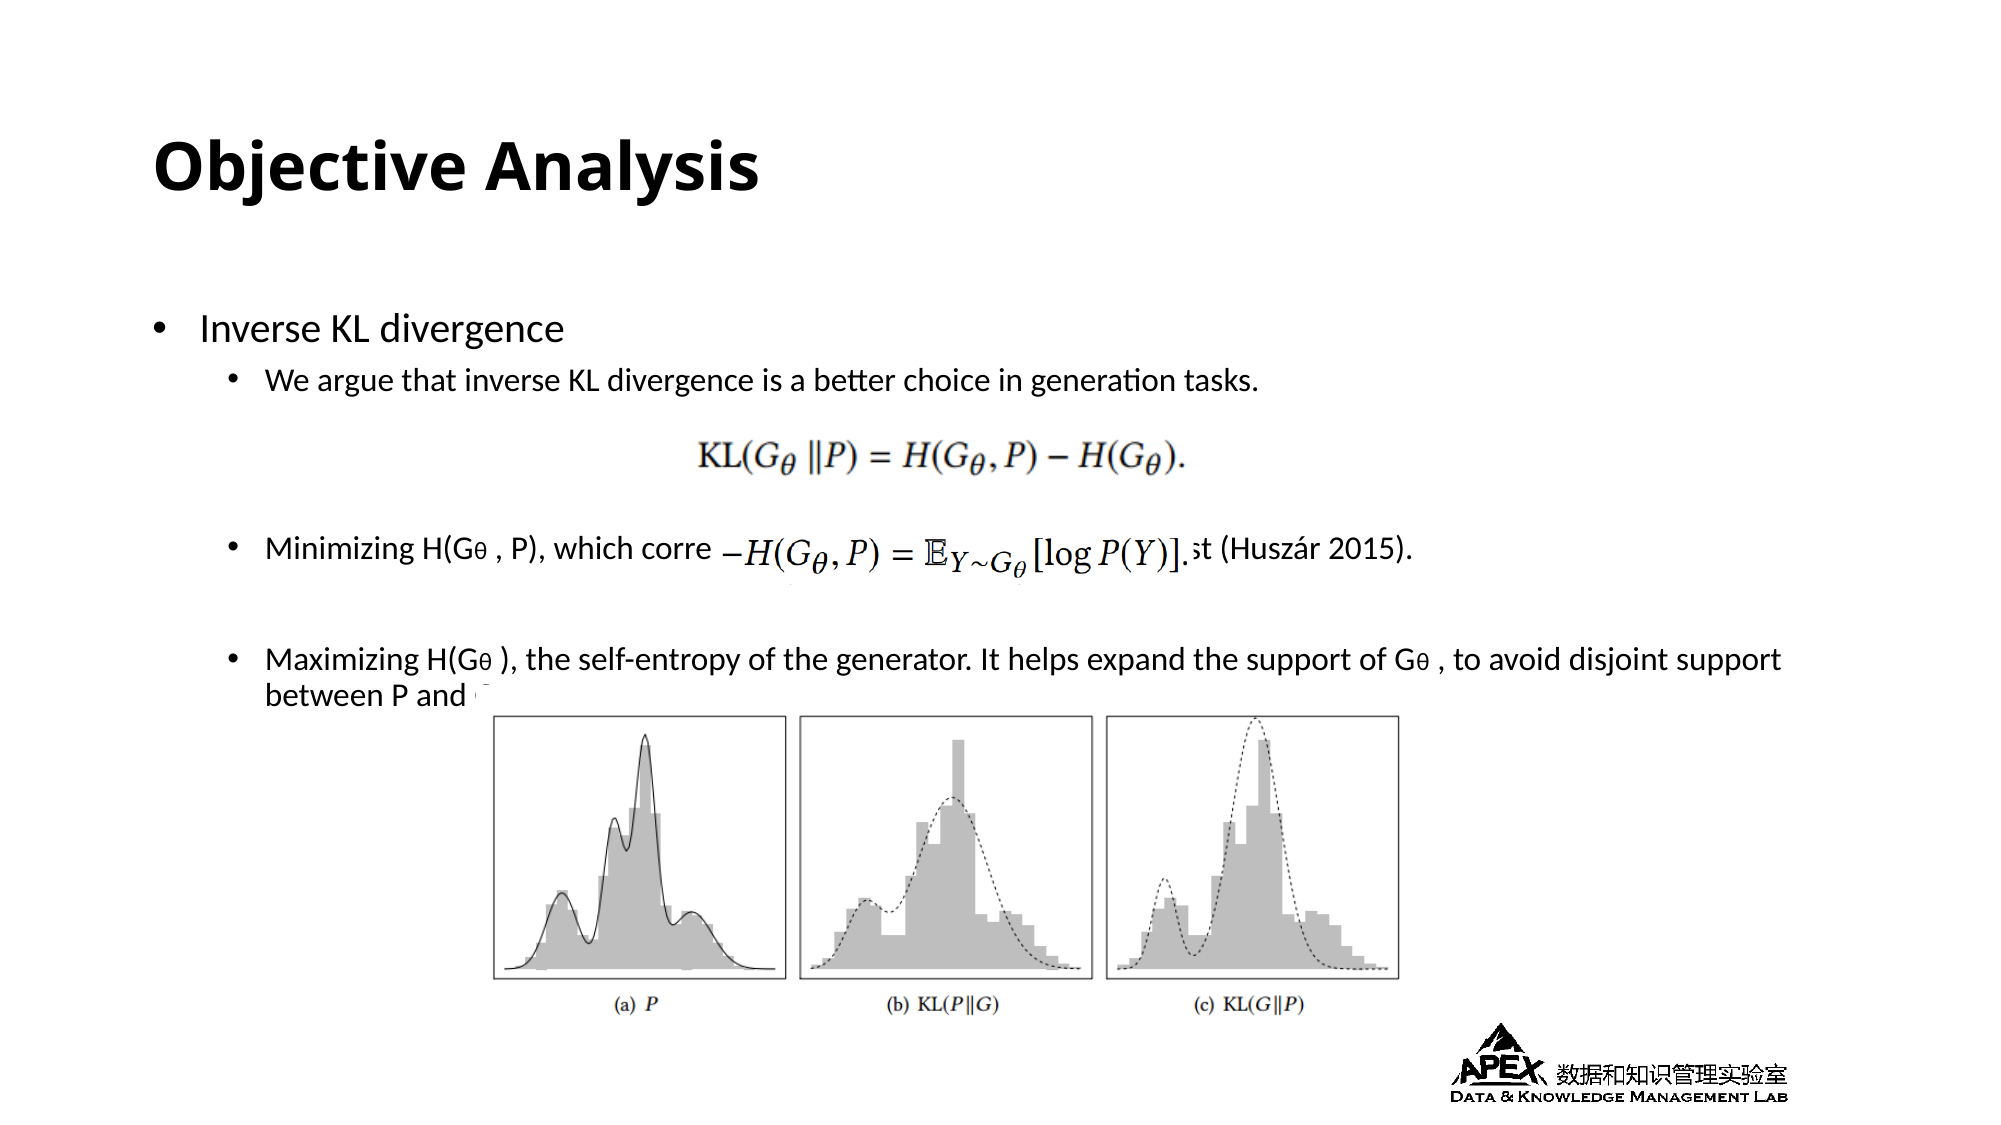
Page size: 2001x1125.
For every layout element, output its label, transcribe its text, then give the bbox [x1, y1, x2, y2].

picture [678, 423, 1206, 491]
picture [1443, 1014, 1795, 1119]
title Objective Analysis [137, 59, 1863, 278]
picture [476, 685, 1408, 1036]
list Inverse KL divergence We argue that inverse KL divergence is a better choice in generation tasks. Minimizing H(Gθ , P), which corresponds to the objective of Turing test (Huszár 2015). Maximizing H(Gθ ), the self-entropy of the generator. It helps expand the support of Gθ , to avoid disjoint support between P and Gθ . [137, 299, 1863, 1014]
picture [712, 532, 1194, 585]
